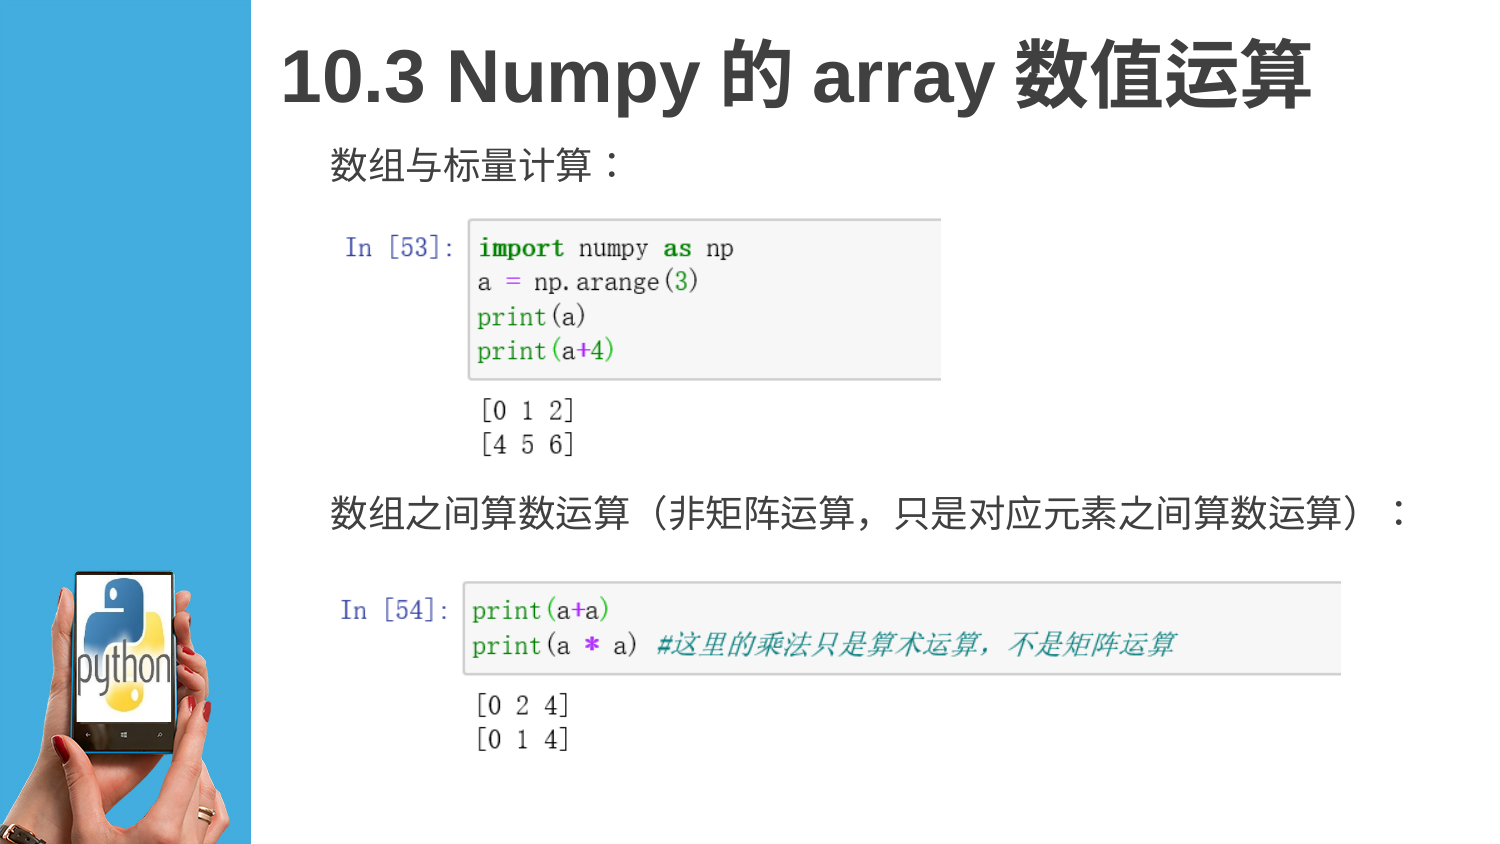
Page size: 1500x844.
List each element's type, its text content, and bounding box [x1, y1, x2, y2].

title 10.3 Numpy的array数值运算 [265, 0, 1500, 146]
picture [0, 0, 1500, 844]
text_box 数组之间算数运算（非矩阵运算，只是对应元素之间算数运算）： [315, 474, 1450, 550]
list 数组与标量计算： [315, 126, 1450, 203]
